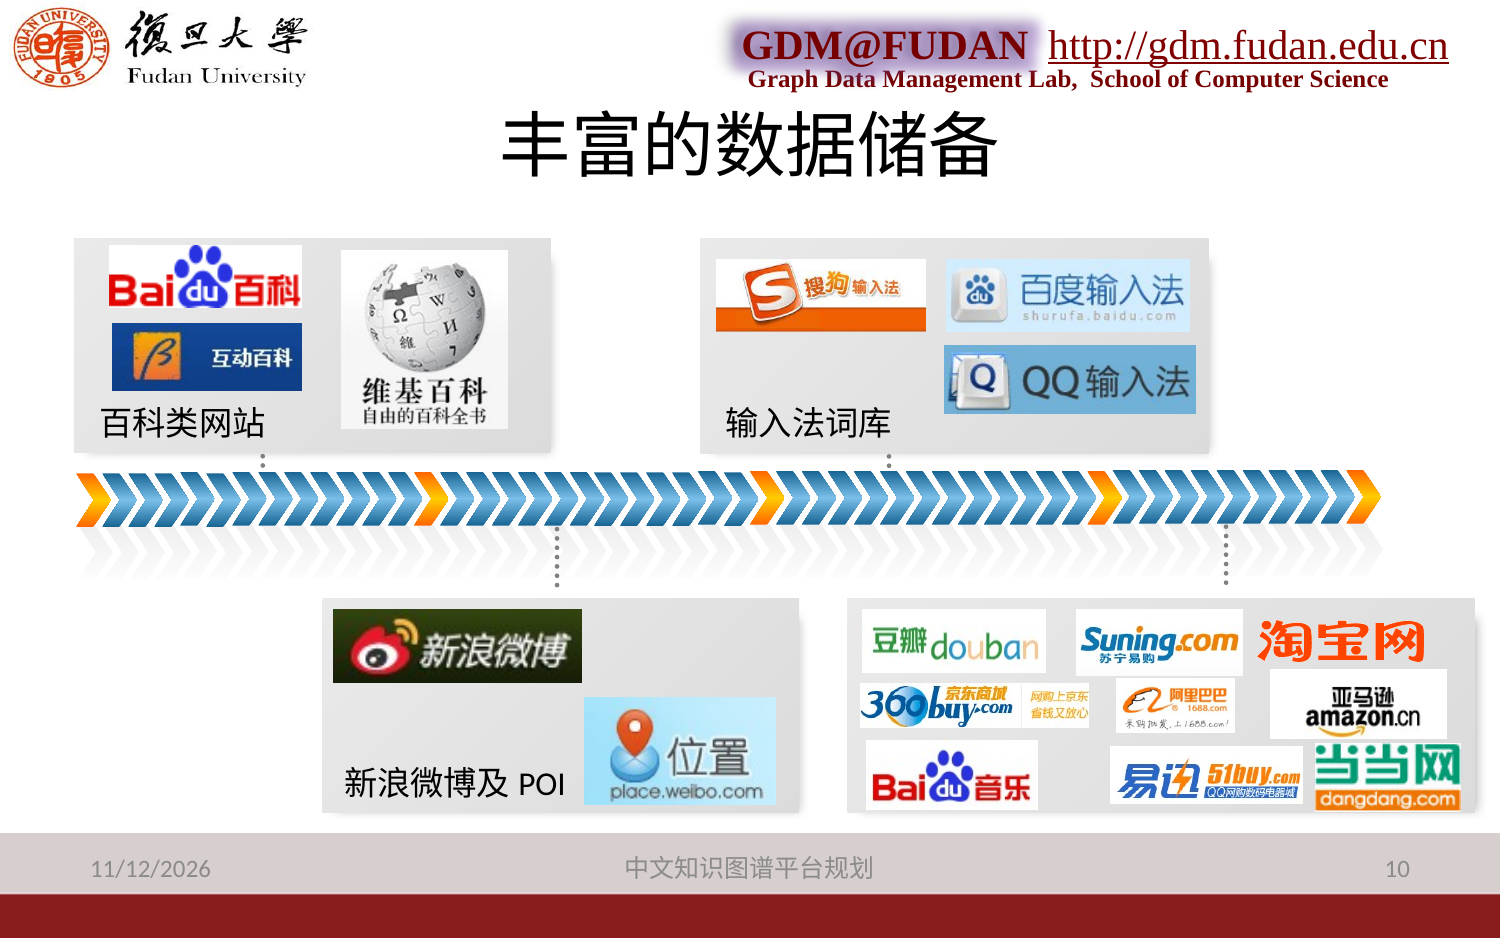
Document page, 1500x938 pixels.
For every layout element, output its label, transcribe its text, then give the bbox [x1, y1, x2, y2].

picture [109, 245, 302, 309]
picture [584, 697, 776, 805]
picture [111, 323, 302, 391]
picture [716, 259, 926, 333]
picture [860, 683, 1089, 728]
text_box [699, 238, 1219, 461]
picture [944, 345, 1197, 414]
picture [862, 609, 1047, 673]
picture [1116, 678, 1235, 733]
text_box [46, 507, 1477, 586]
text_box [73, 238, 561, 461]
picture [341, 250, 509, 429]
picture [945, 259, 1190, 333]
title 丰富的数据储备 [75, 92, 1425, 194]
picture [0, 1, 335, 91]
picture [0, 833, 1500, 938]
slide_number 10 [1074, 842, 1425, 893]
picture [333, 609, 582, 683]
picture [1315, 743, 1461, 813]
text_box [322, 597, 809, 821]
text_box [76, 469, 1382, 528]
picture [1076, 609, 1243, 676]
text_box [846, 597, 1488, 821]
footer 中文知识图谱平台规划 [512, 842, 988, 893]
picture [1257, 620, 1424, 663]
picture [1110, 746, 1303, 804]
picture [1269, 669, 1448, 739]
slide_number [75, 842, 425, 892]
picture [866, 740, 1038, 810]
